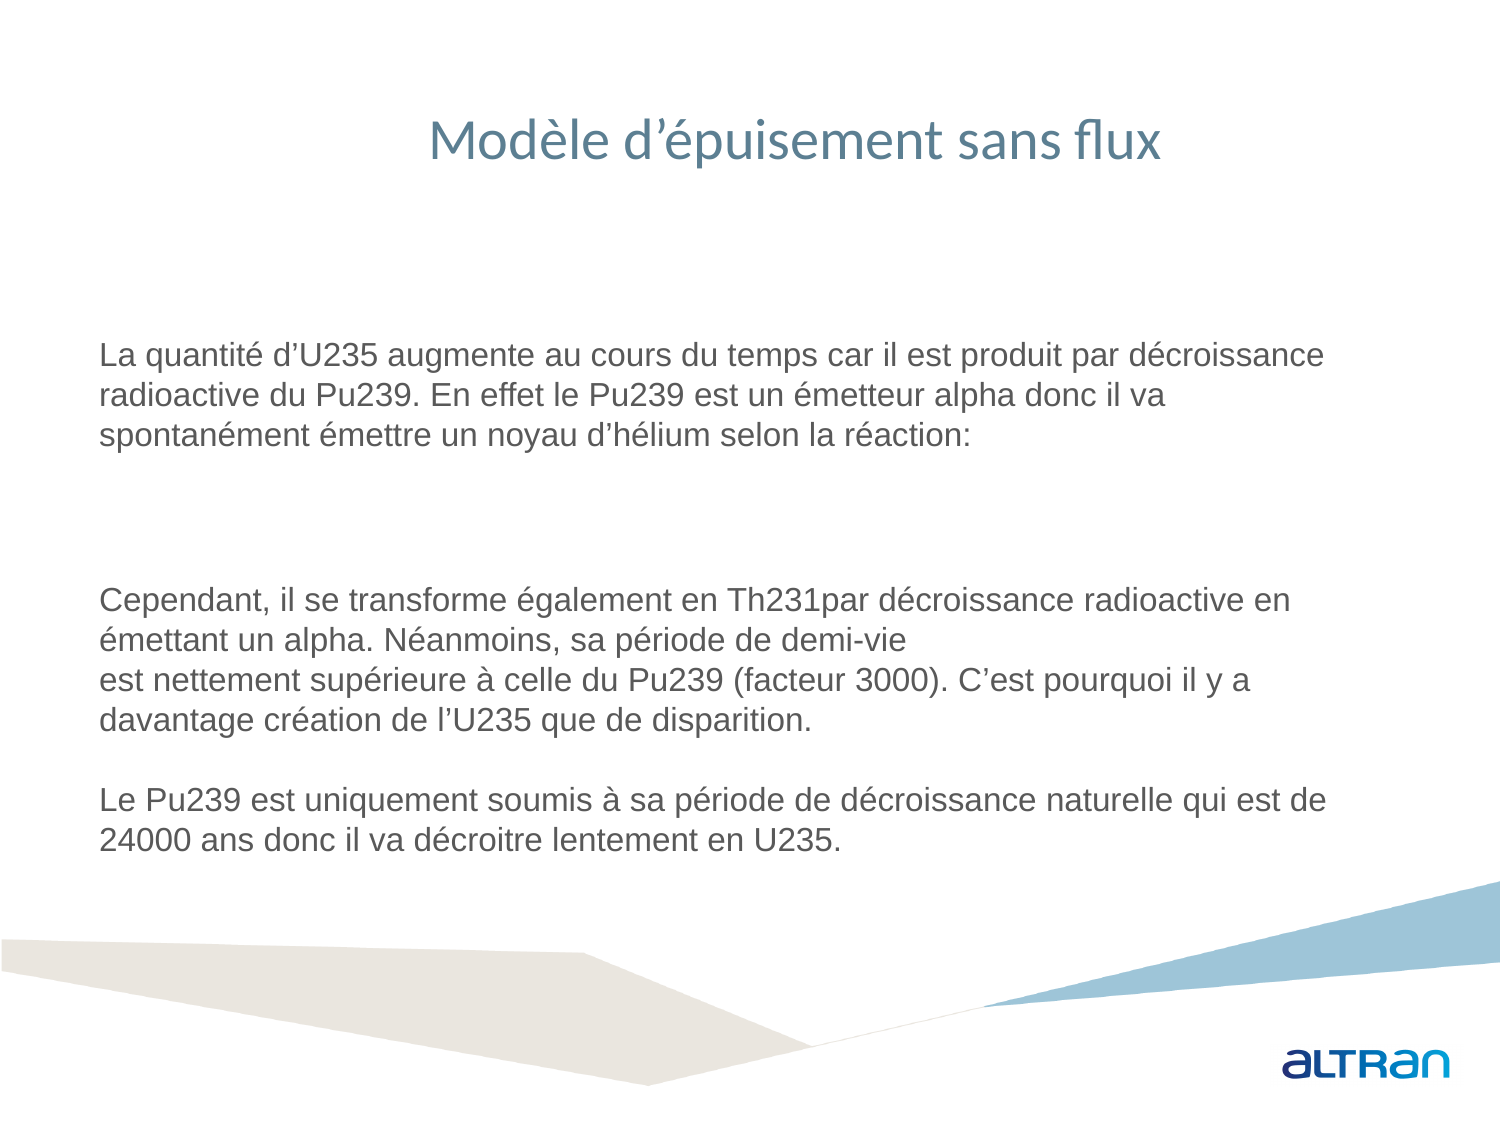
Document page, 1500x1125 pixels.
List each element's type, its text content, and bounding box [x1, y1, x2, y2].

title Modèle d’épuisement sans flux [164, 42, 1425, 231]
picture [1, 878, 1500, 1119]
